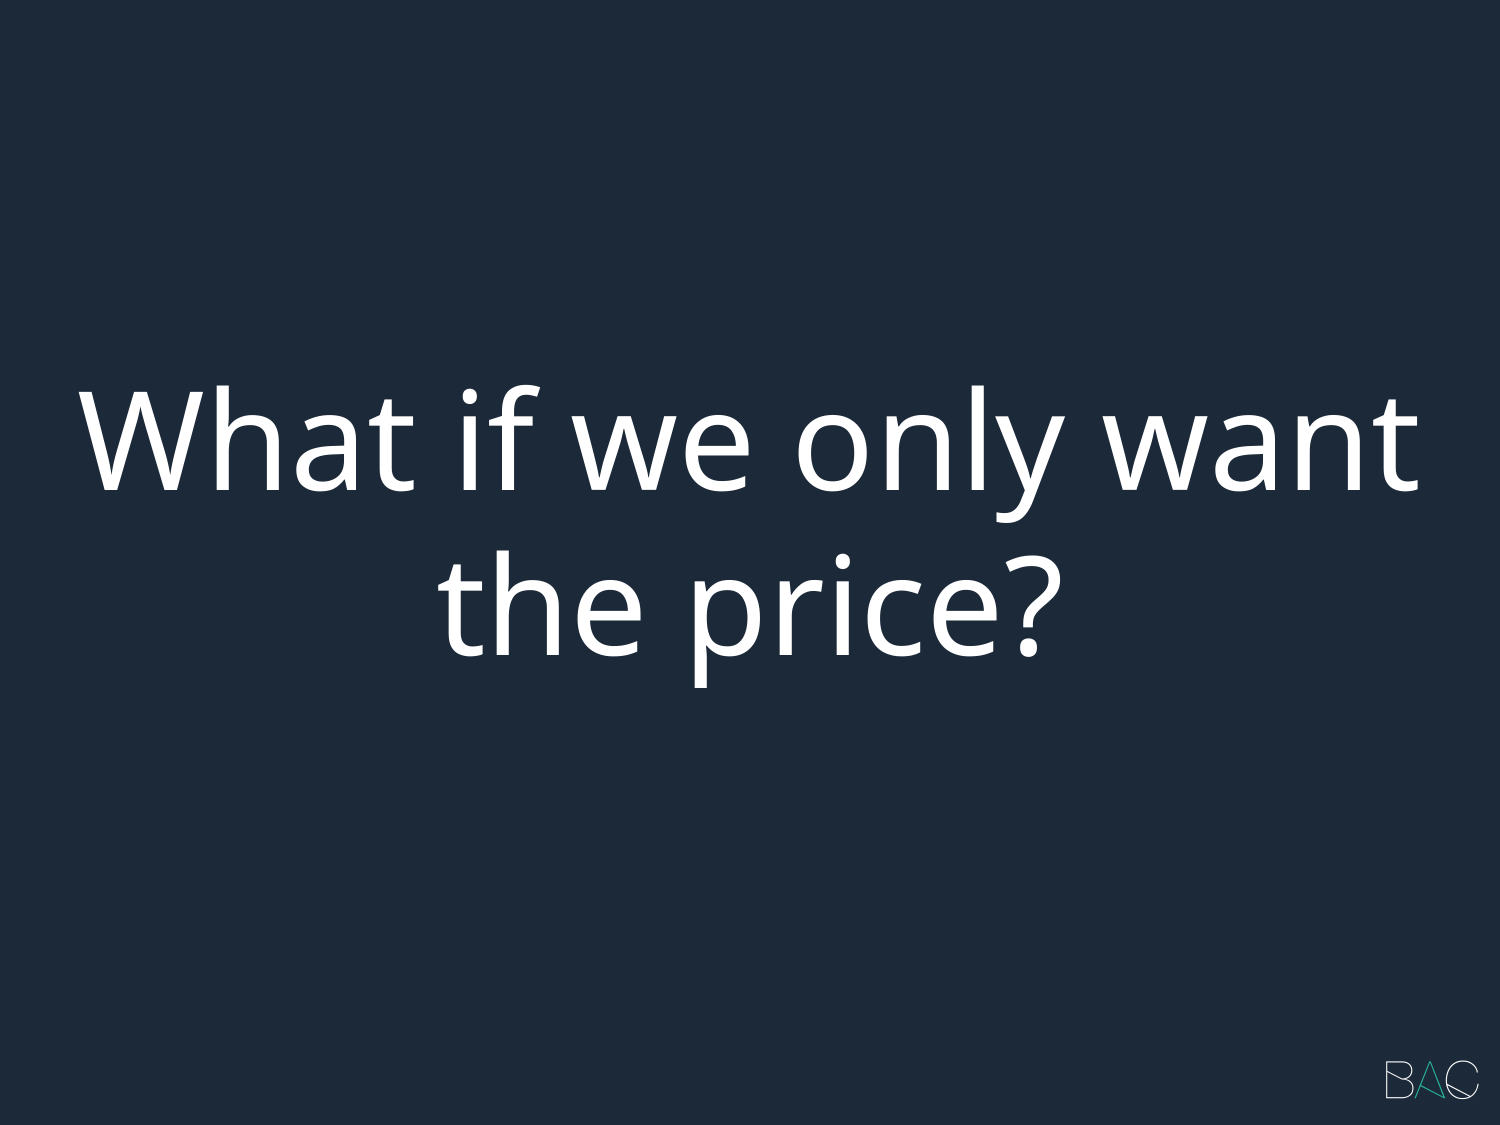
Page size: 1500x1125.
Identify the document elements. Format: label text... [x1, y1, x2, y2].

text_box What if we only want the price? [0, 345, 1500, 691]
picture [1379, 1054, 1484, 1108]
